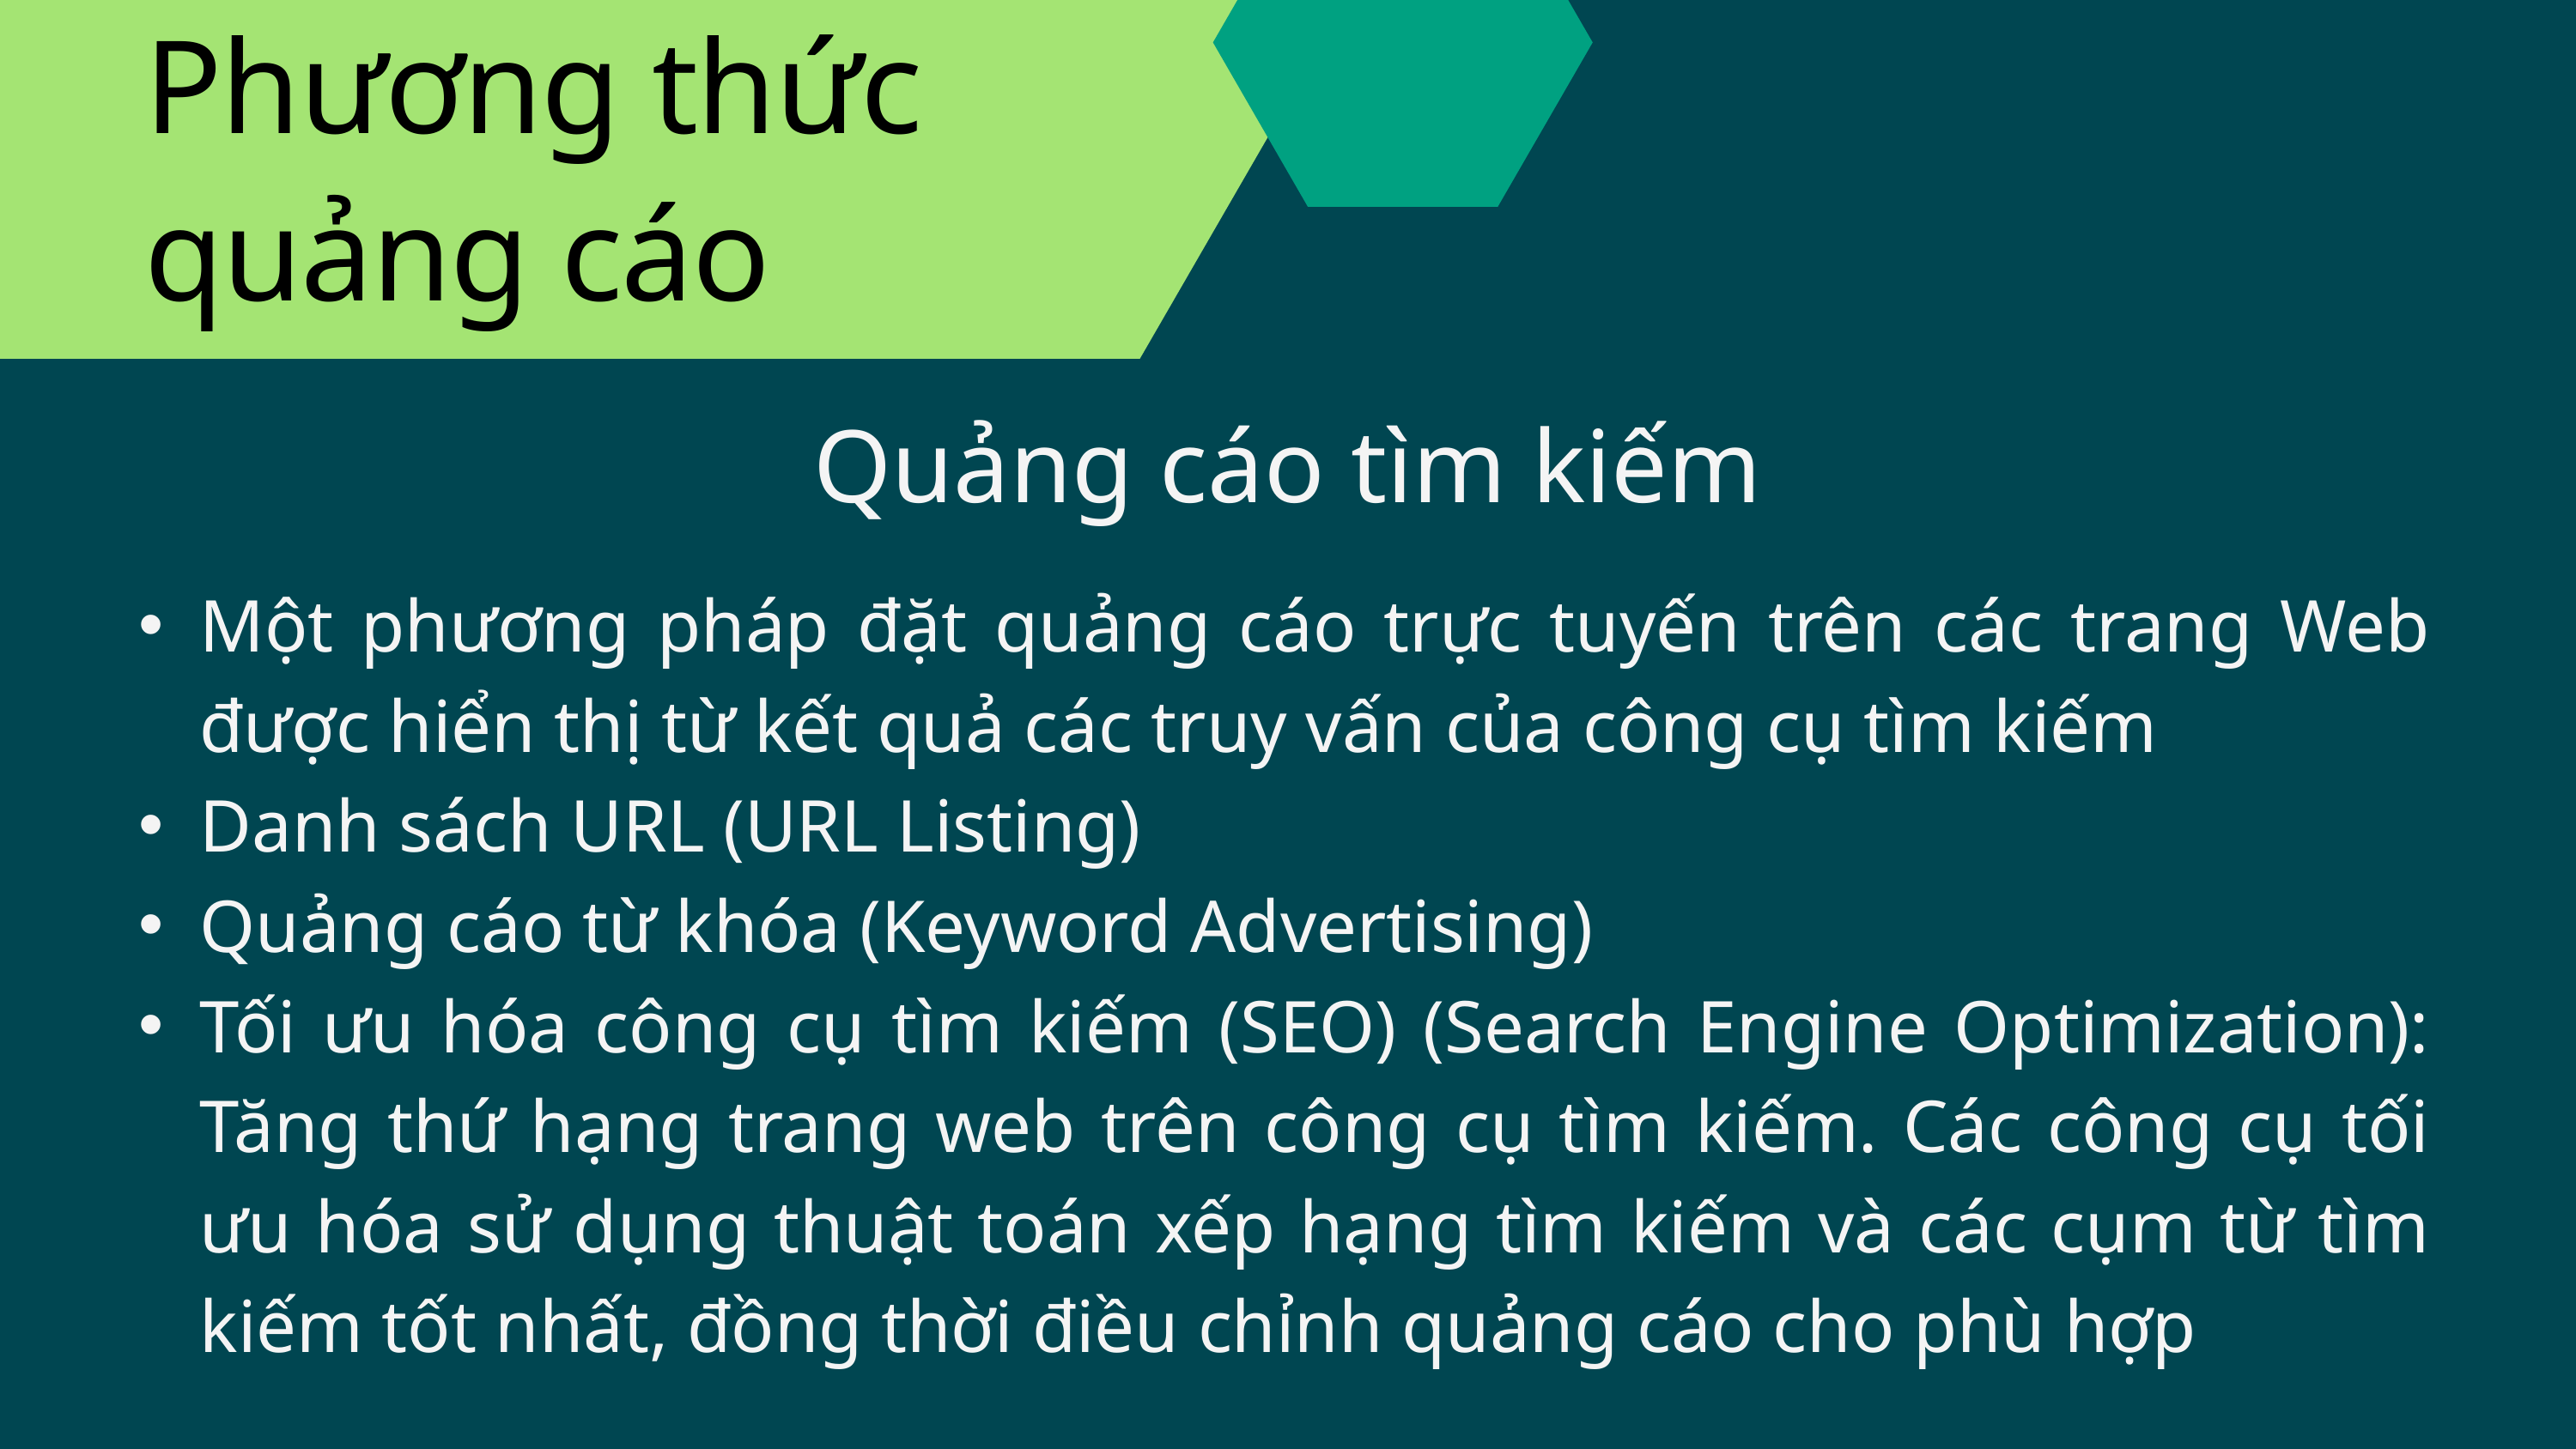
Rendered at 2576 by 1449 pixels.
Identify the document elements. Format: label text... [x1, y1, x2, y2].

text_box Quảng cáo tìm kiếm [144, 382, 2432, 523]
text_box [0, 0, 1394, 360]
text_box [1212, 0, 1594, 208]
text_box Một phương pháp đặt quảng cáo trực tuyến trên các trang Web được hiển thị từ kết quả các truy vấn của công cụ tìm kiếm Danh sách URL (URL Listing) Quảng cáo từ khóa (Keyword Advertising) Tối ưu hóa công cụ tìm kiếm (SEO) (Search Engine Optimization): Tăng thứ hạng trang web trên công cụ tìm kiếm. Các công cụ tối ưu hóa sử dụng thuật toán xếp hạng tìm kiếm và các cụm từ tìm kiếm tốt nhất, đồng thời điều chỉnh quảng cáo cho phù hợp [77, 566, 2432, 1367]
